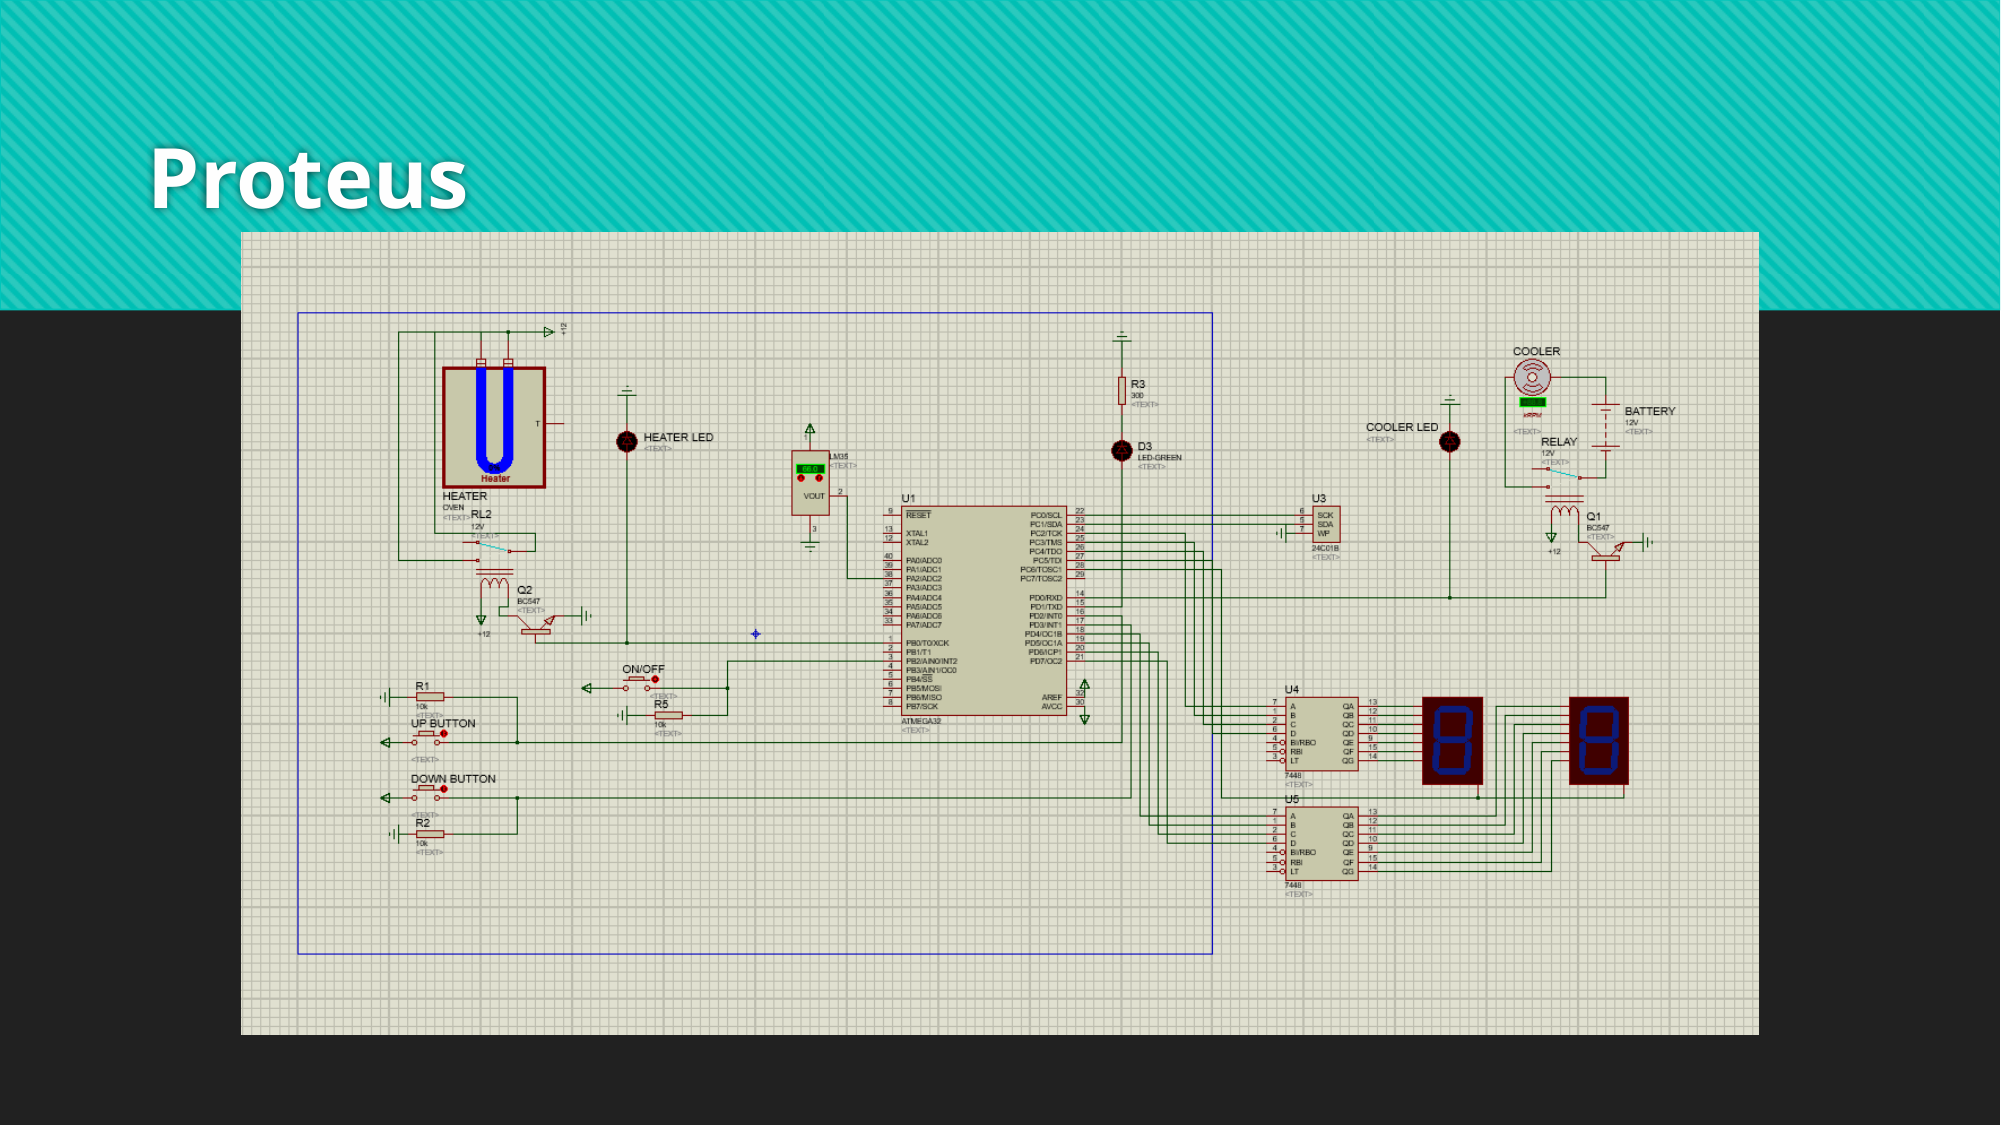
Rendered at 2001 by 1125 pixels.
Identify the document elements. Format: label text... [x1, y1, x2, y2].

title Proteus [132, 73, 1868, 233]
picture [241, 232, 1759, 1035]
